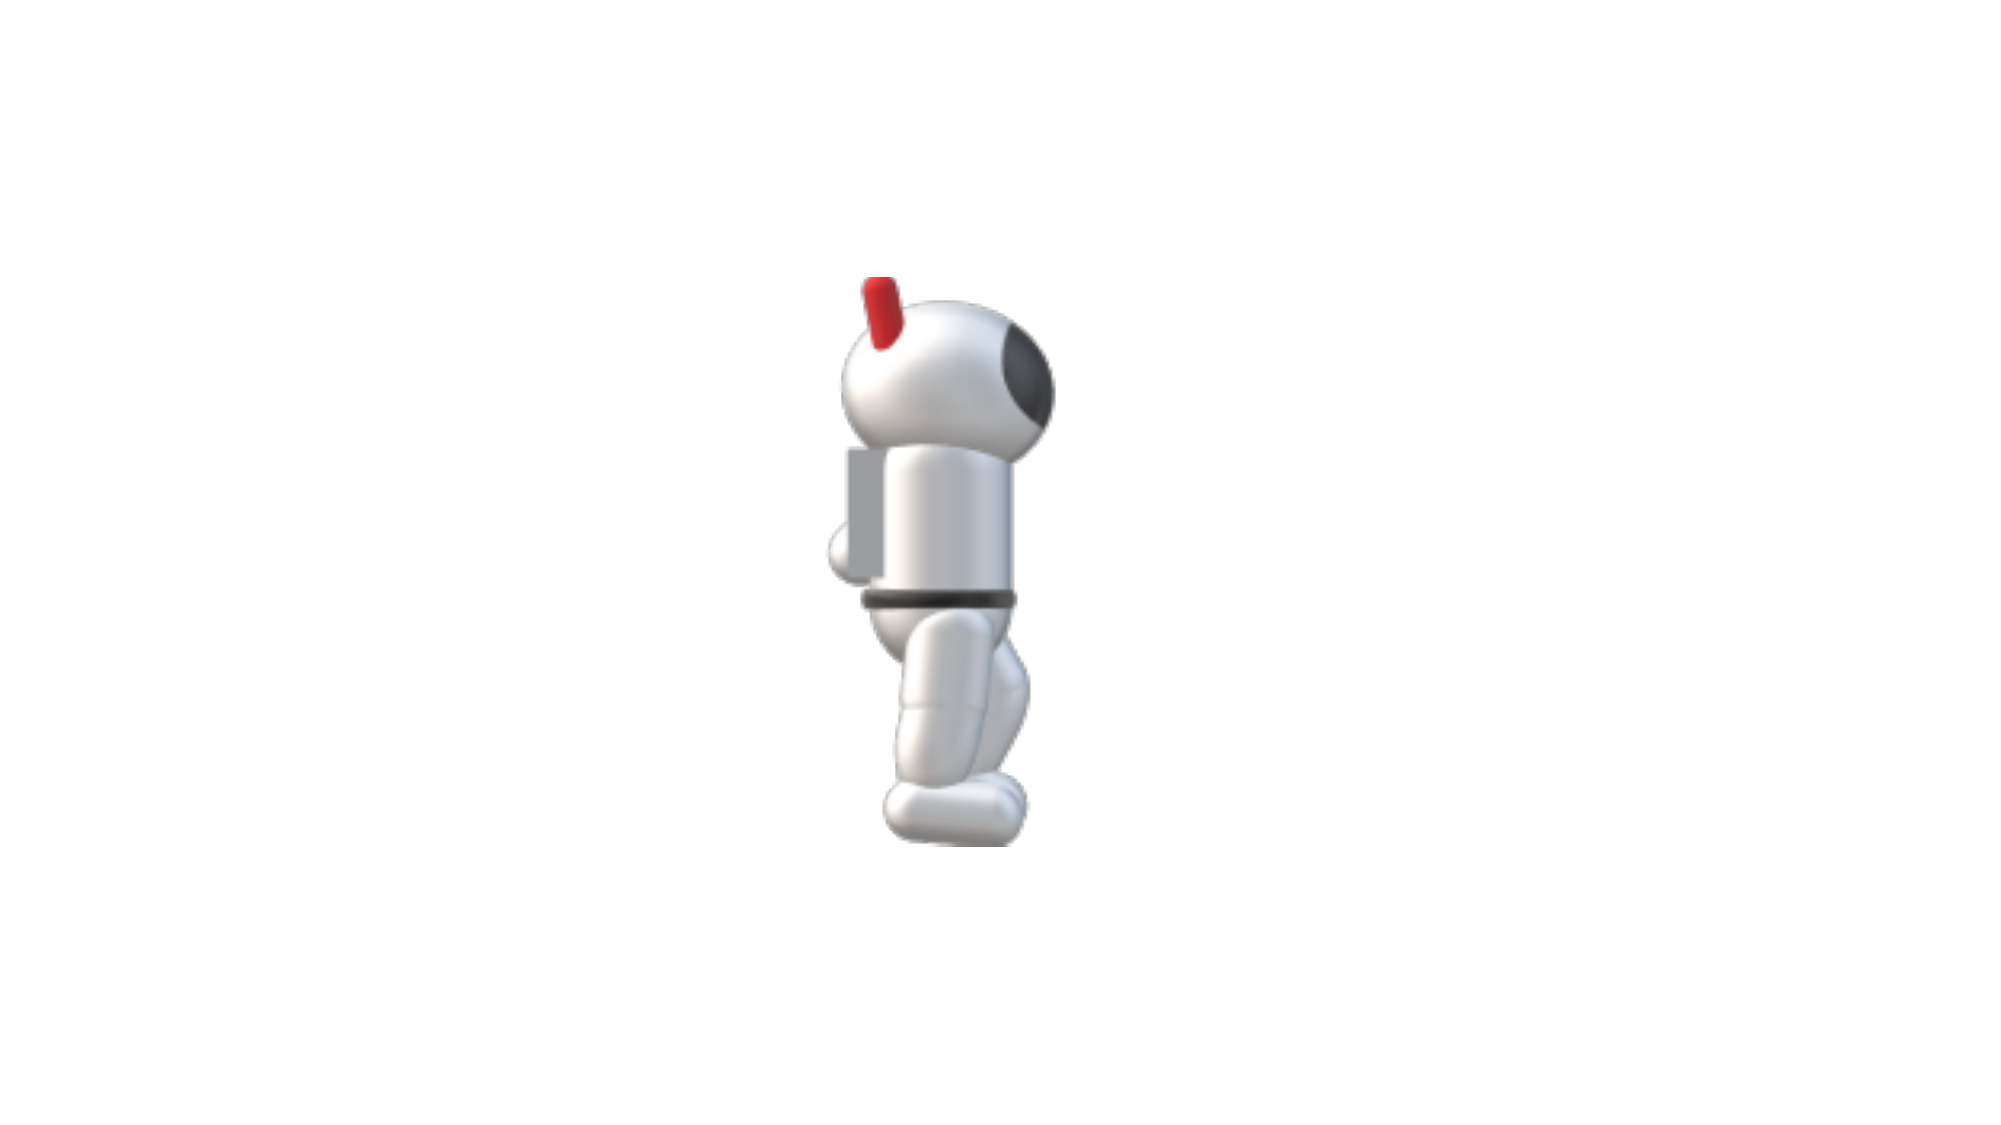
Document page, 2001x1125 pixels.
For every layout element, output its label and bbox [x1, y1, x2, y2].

picture [821, 277, 1075, 848]
